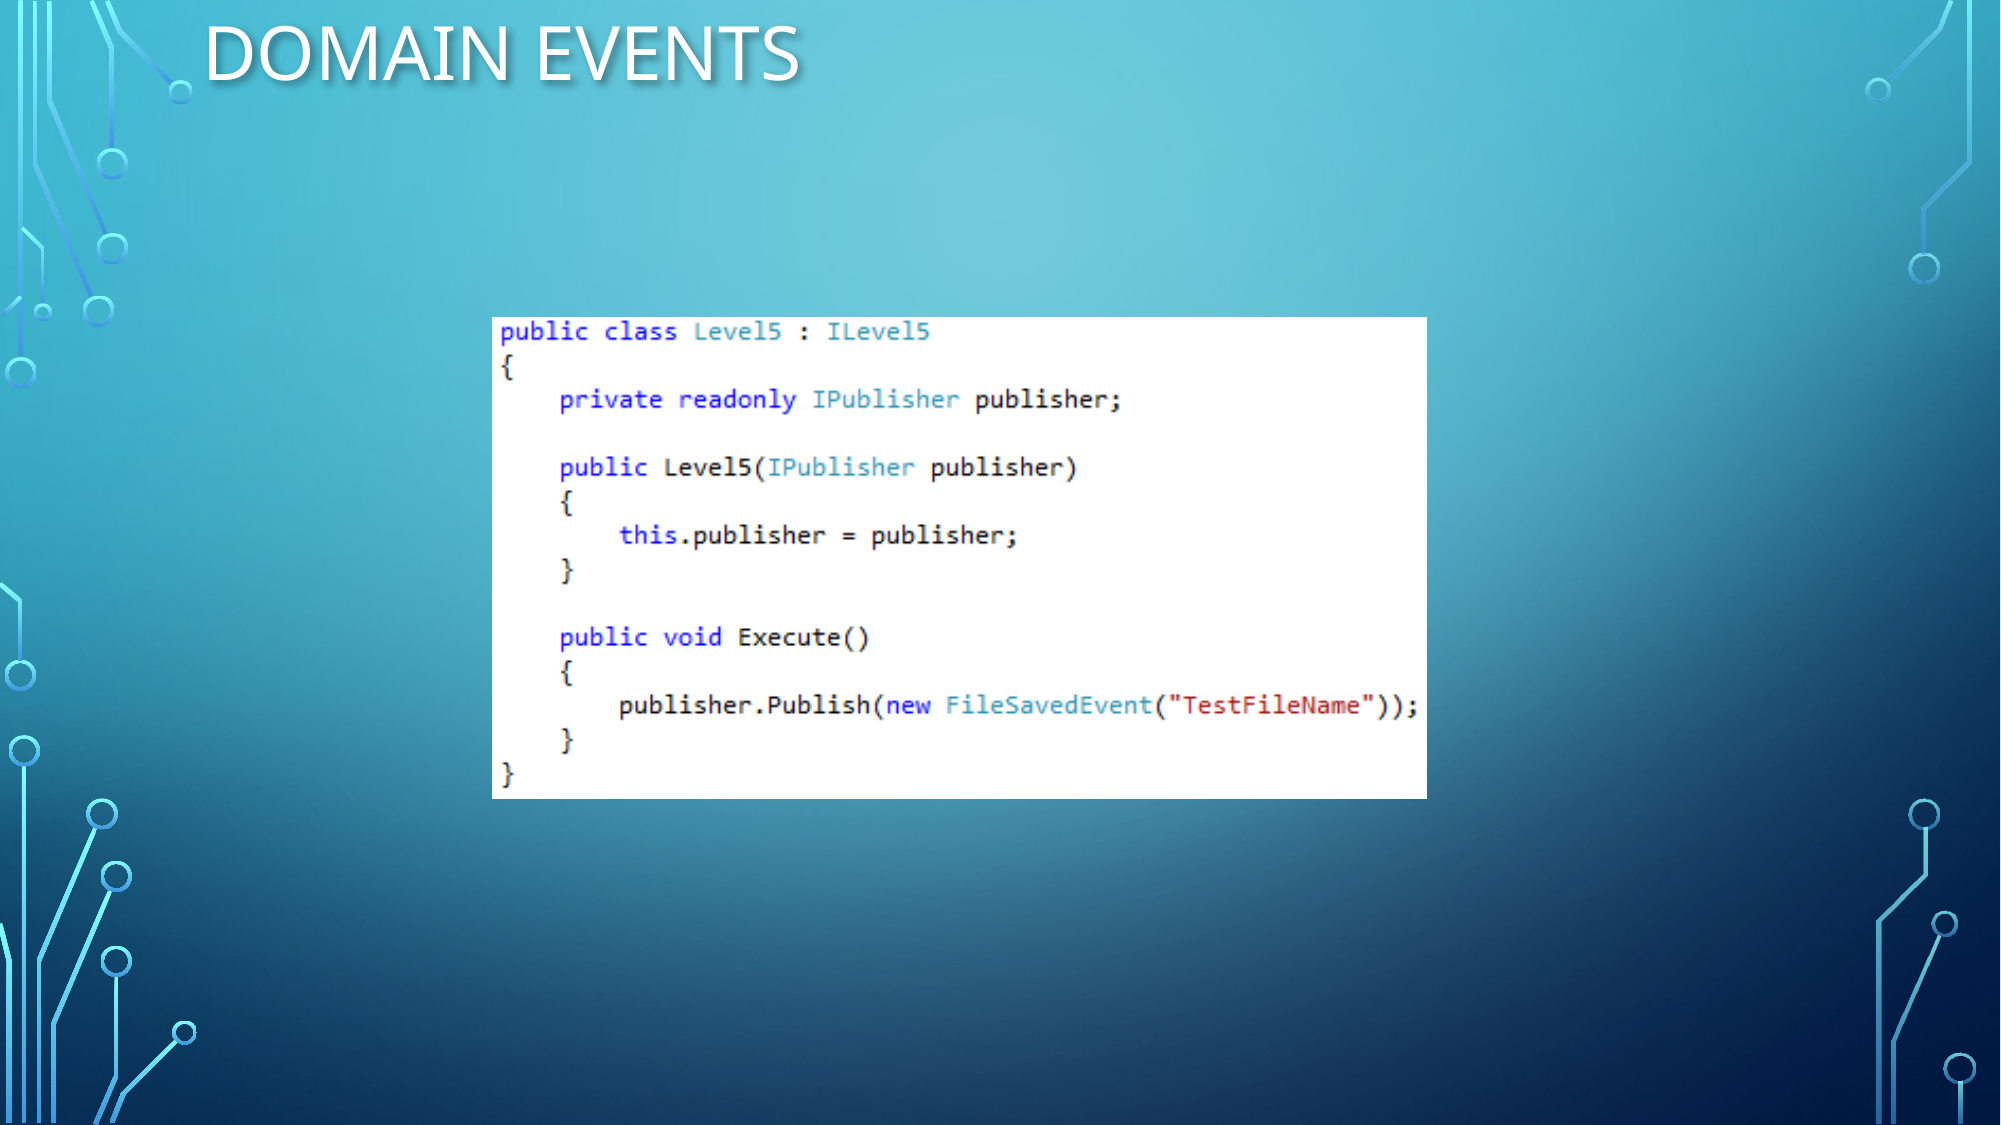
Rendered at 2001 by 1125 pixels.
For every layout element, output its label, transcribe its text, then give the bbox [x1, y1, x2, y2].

title Domain Events [187, 0, 1813, 112]
picture [491, 317, 1427, 799]
